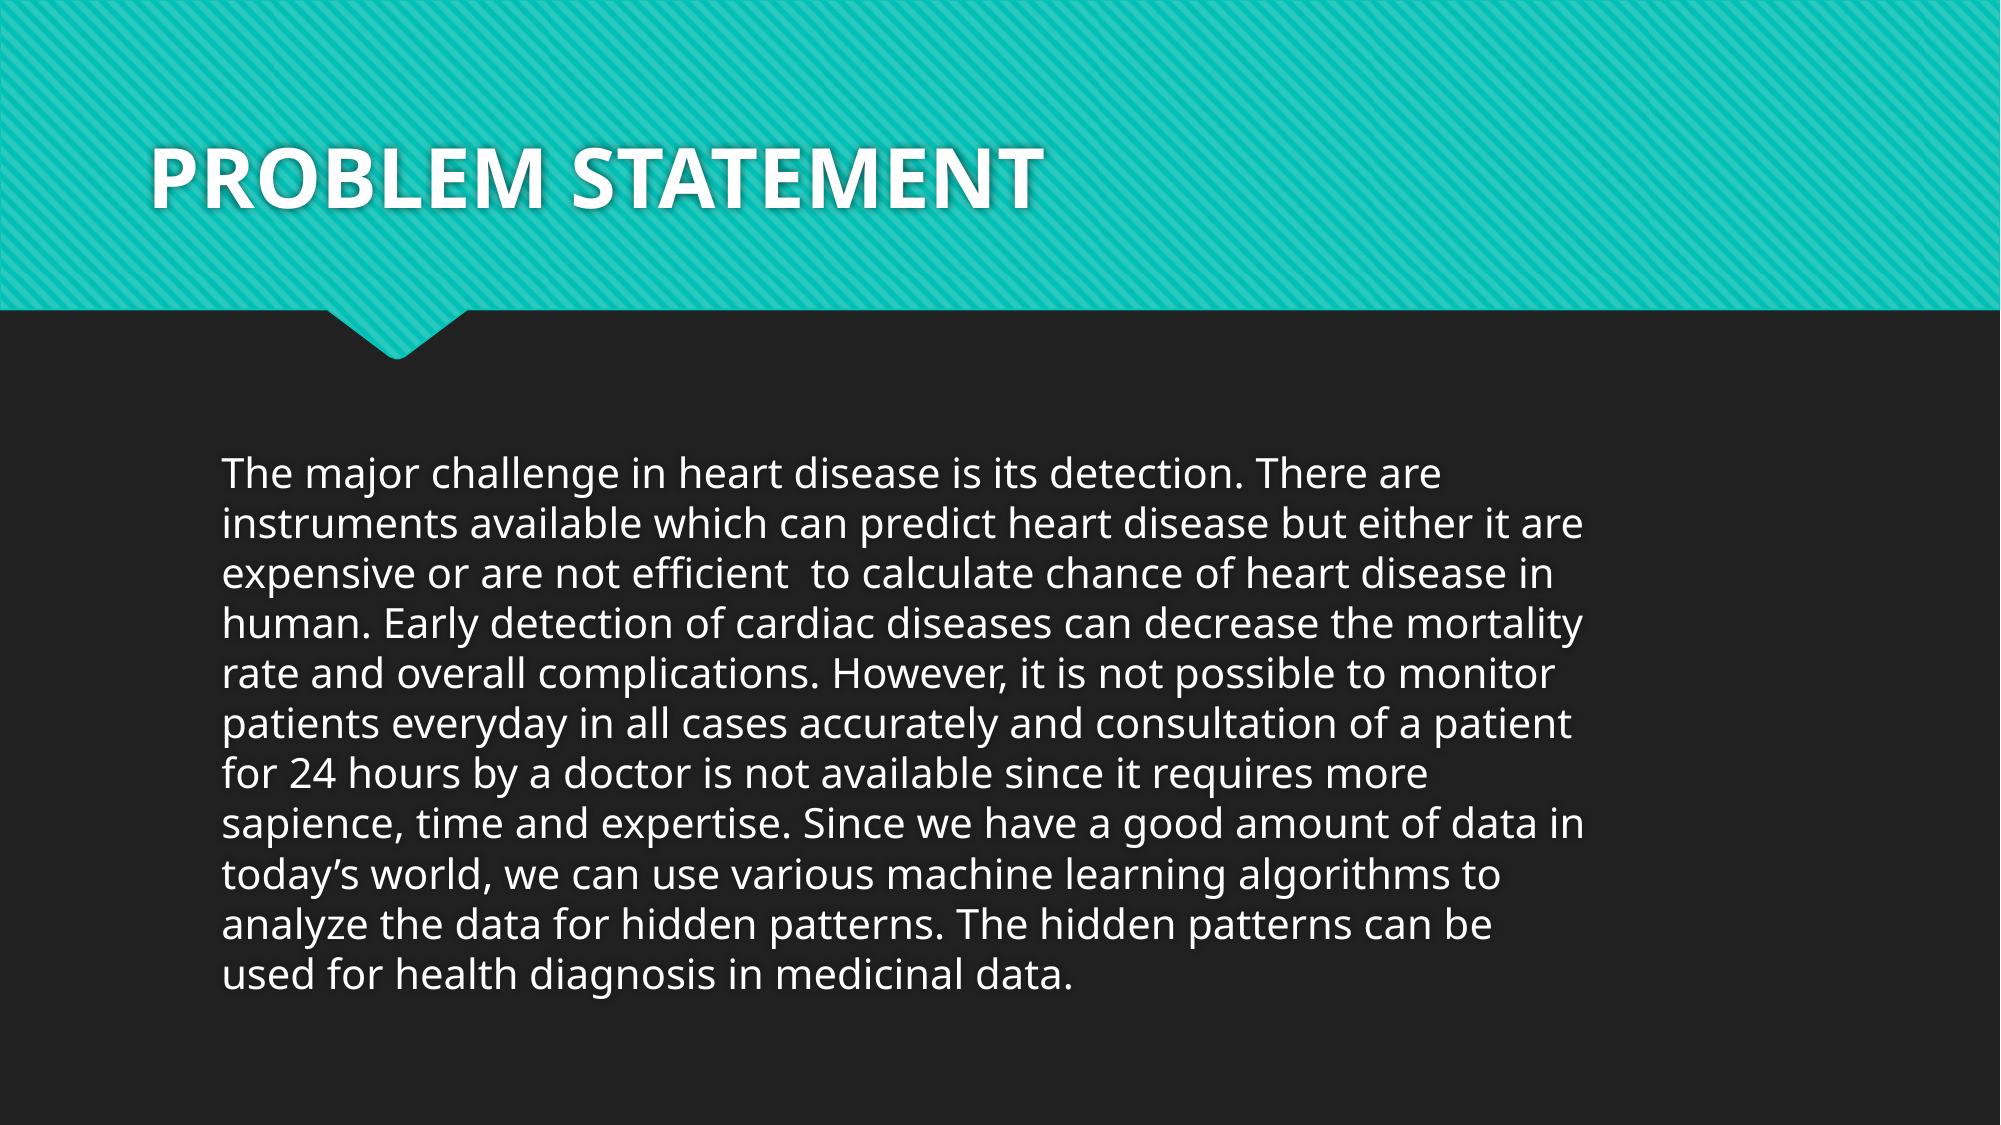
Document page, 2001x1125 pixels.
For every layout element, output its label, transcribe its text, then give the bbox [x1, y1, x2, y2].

list The major challenge in heart disease is its detection. There are instruments available which can predict heart disease but either it are expensive or are not efficient to calculate chance of heart disease in human. Early detection of cardiac diseases can decrease the mortality rate and overall complications. However, it is not possible to monitor patients everyday in all cases accurately and consultation of a patient for 24 hours by a doctor is not available since it requires more sapience, time and expertise. Since we have a good amount of data in today’s world, we can use various machine learning algorithms to analyze the data for hidden patterns. The hidden patterns can be used for health diagnosis in medicinal data. [206, 424, 1612, 1021]
title PROBLEM STATEMENT [132, 73, 1868, 233]
